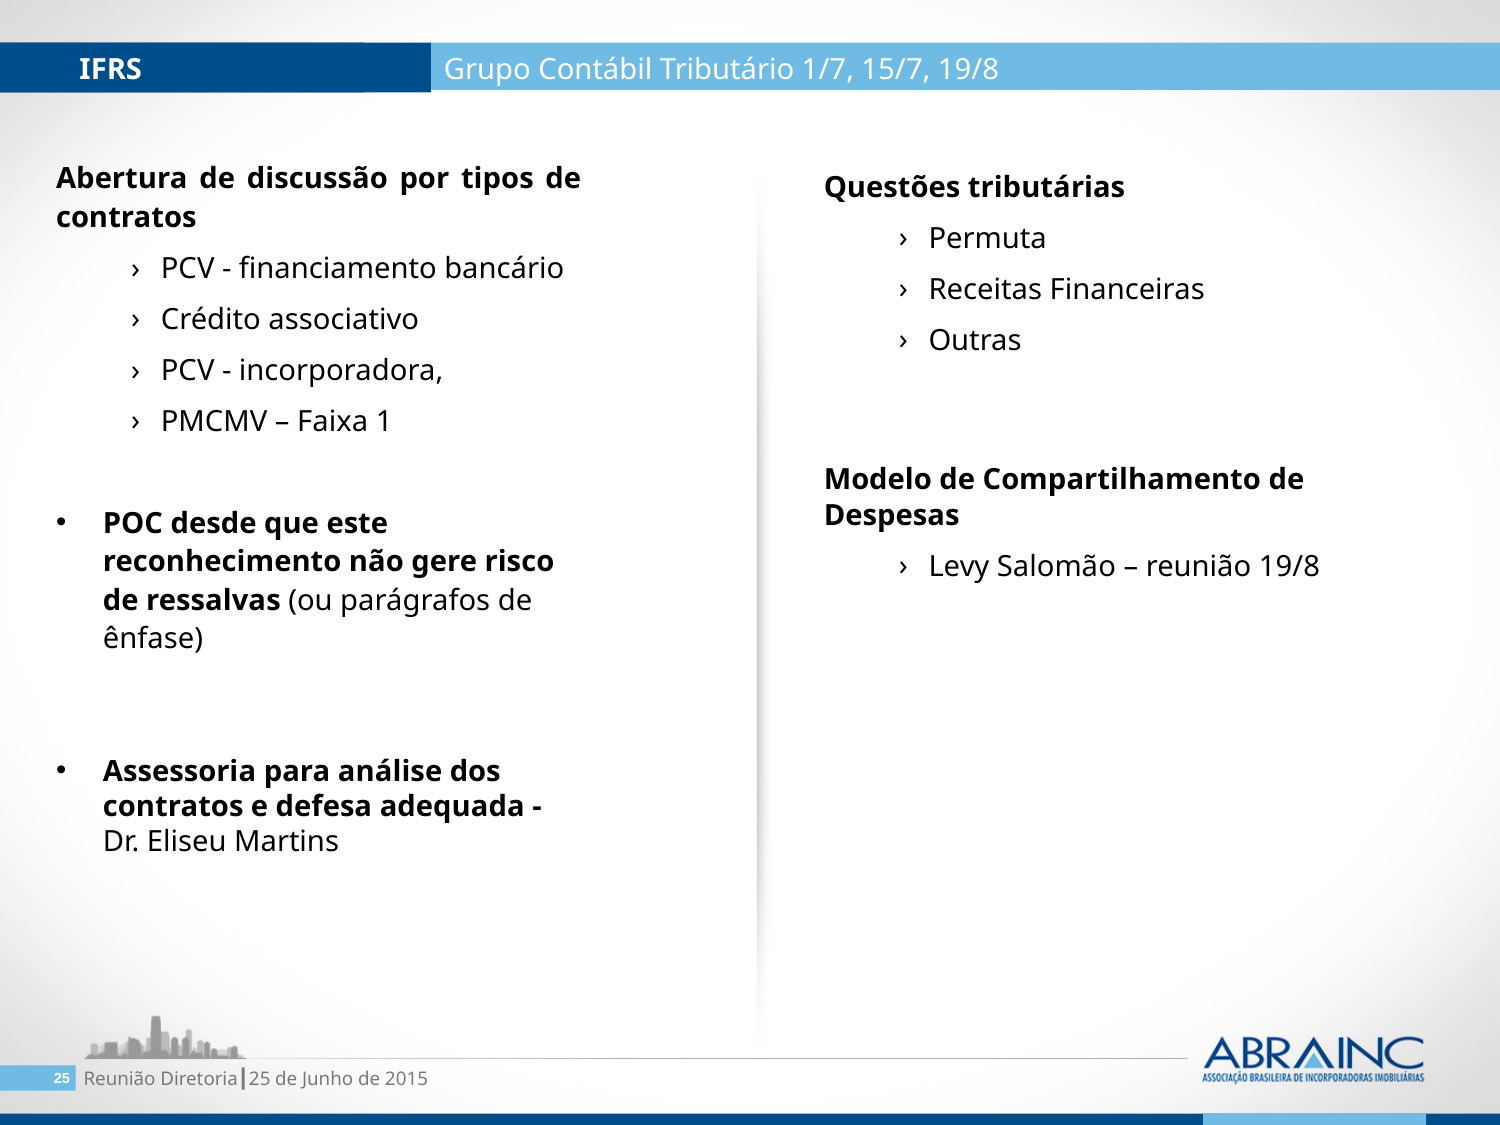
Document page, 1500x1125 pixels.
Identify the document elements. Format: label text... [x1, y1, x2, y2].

text_box Abertura de discussão por tipos de contratos PCV - financiamento bancário Crédito associativo PCV - incorporadora, PMCMV – Faixa 1 POC desde que este reconhecimento não gere risco de ressalvas (ou parágrafos de ênfase) Assessoria para análise dos contratos e defesa adequada - Dr. Eliseu Martins [41, 148, 597, 1028]
text_box Questões tributárias Permuta Receitas Financeiras Outras Modelo de Compartilhamento de Despesas Levy Salomão – reunião 19/8 [809, 160, 1447, 799]
picture [0, 0, 1500, 42]
picture [0, 90, 1500, 1113]
text_box Grupo Contábil Tributário 1/7, 15/7, 19/8 [431, 42, 1500, 90]
text_box IFRS [0, 42, 431, 93]
